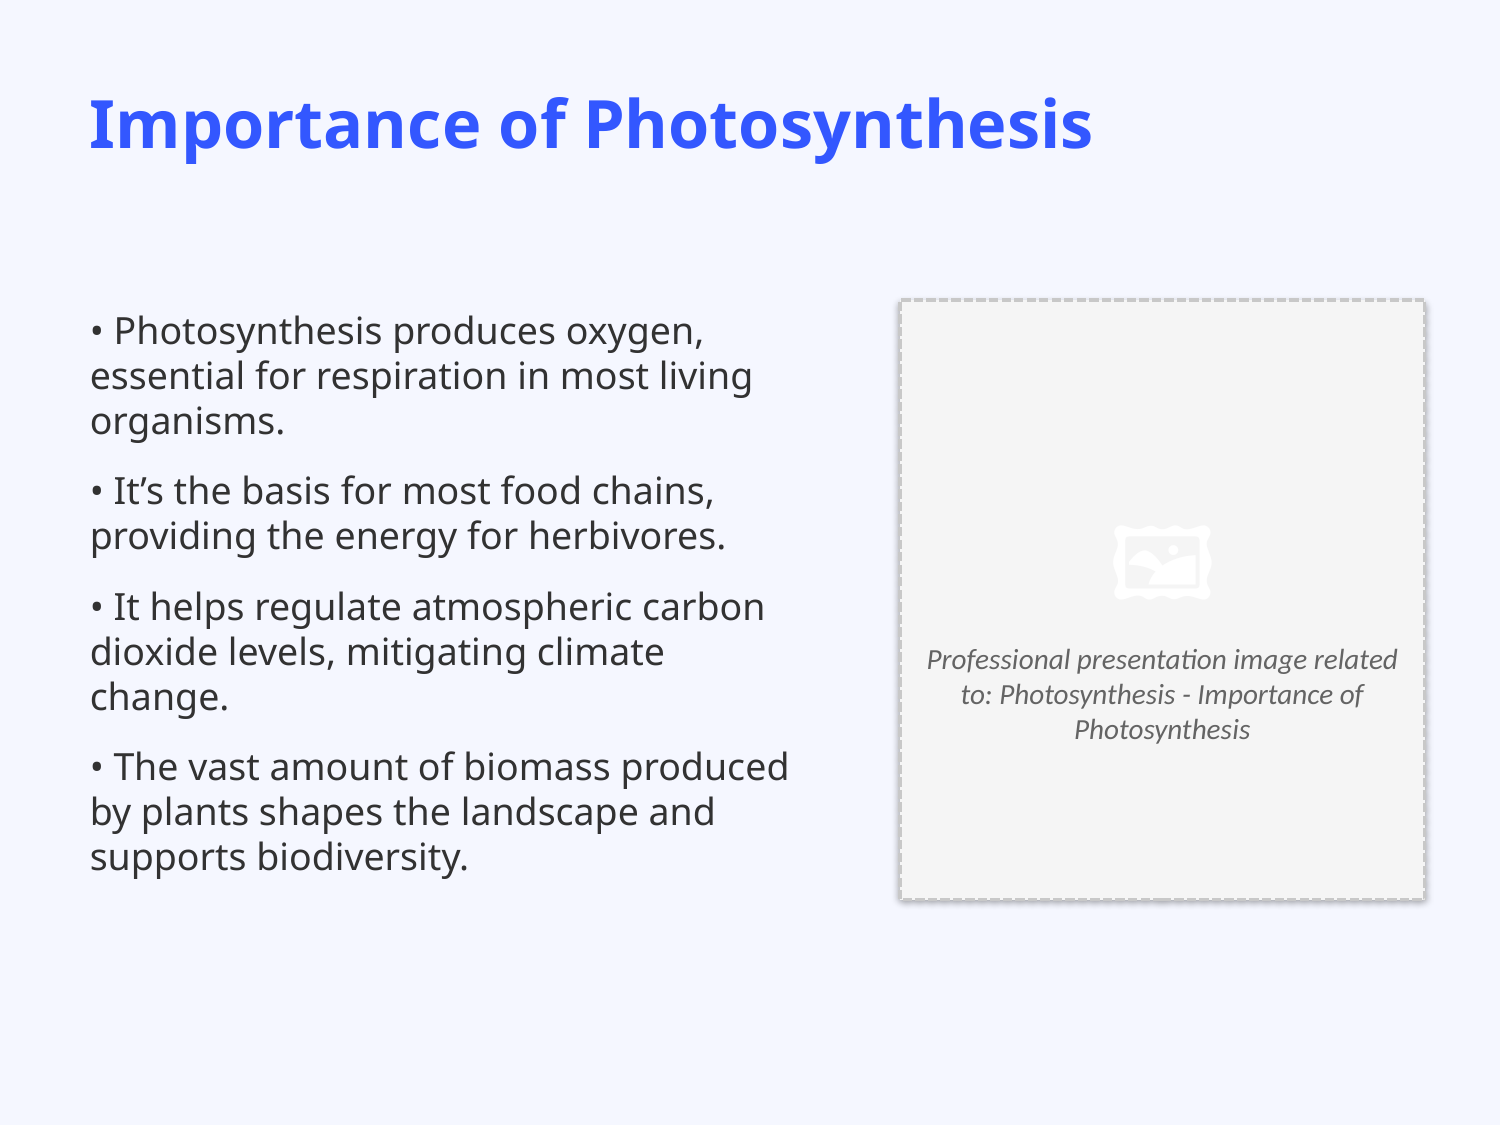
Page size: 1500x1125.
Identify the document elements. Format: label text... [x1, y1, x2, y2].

text_box • Photosynthesis produces oxygen, essential for respiration in most living organisms. • It’s the basis for most food chains, providing the energy for herbivores. • It helps regulate atmospheric carbon dioxide levels, mitigating climate change. • The vast amount of biomass produced by plants shapes the landscape and supports biodiversity. [74, 299, 825, 1050]
text_box 🖼️ Professional presentation image related to: Photosynthesis - Importance of Photosynthesis [899, 299, 1426, 901]
text_box Importance of Photosynthesis [74, 74, 1425, 170]
